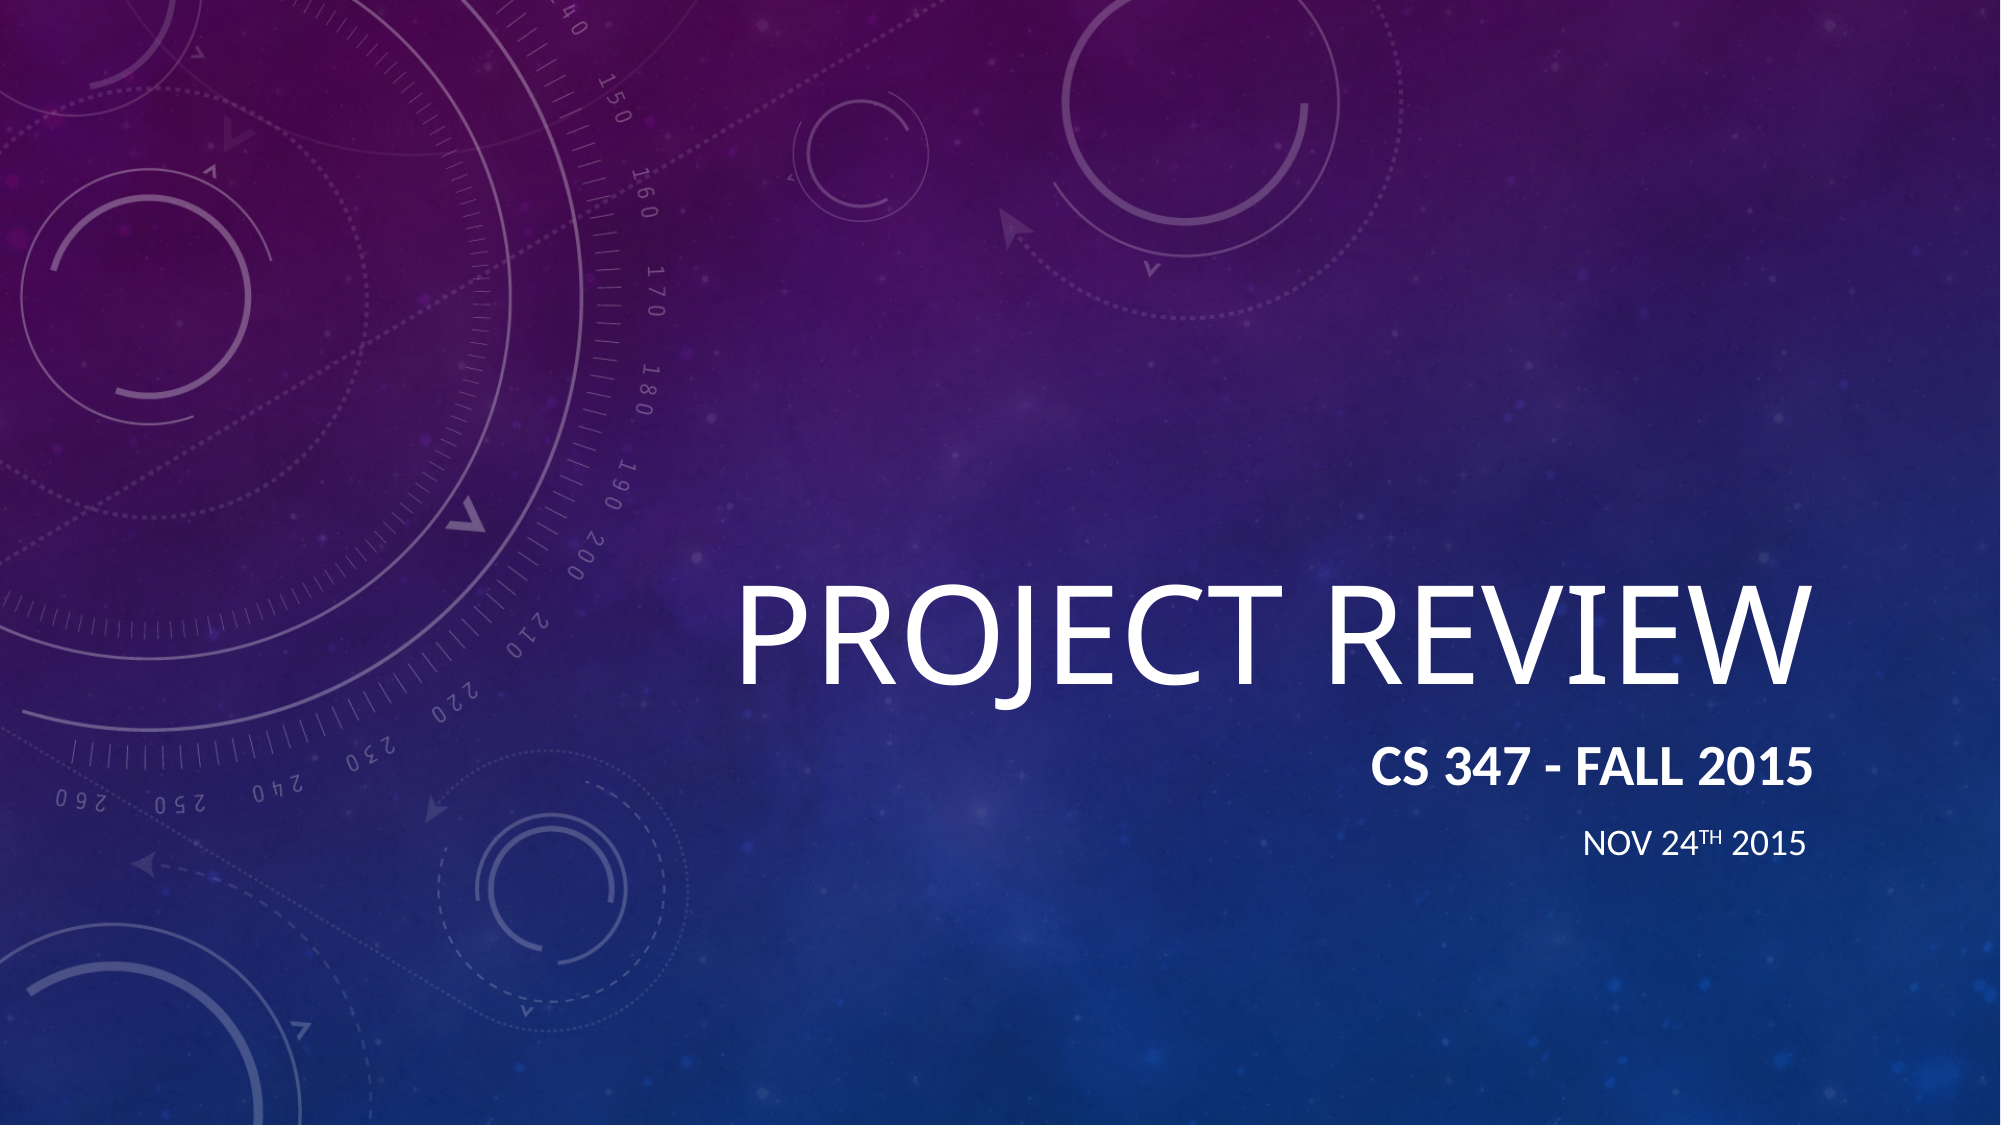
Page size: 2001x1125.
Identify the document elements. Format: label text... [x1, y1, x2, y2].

title Project Review [339, 322, 1831, 720]
picture [0, 0, 2001, 1125]
subtitle CS 347 - fall 2015 Nov 24th 2015 [525, 719, 1831, 1027]
